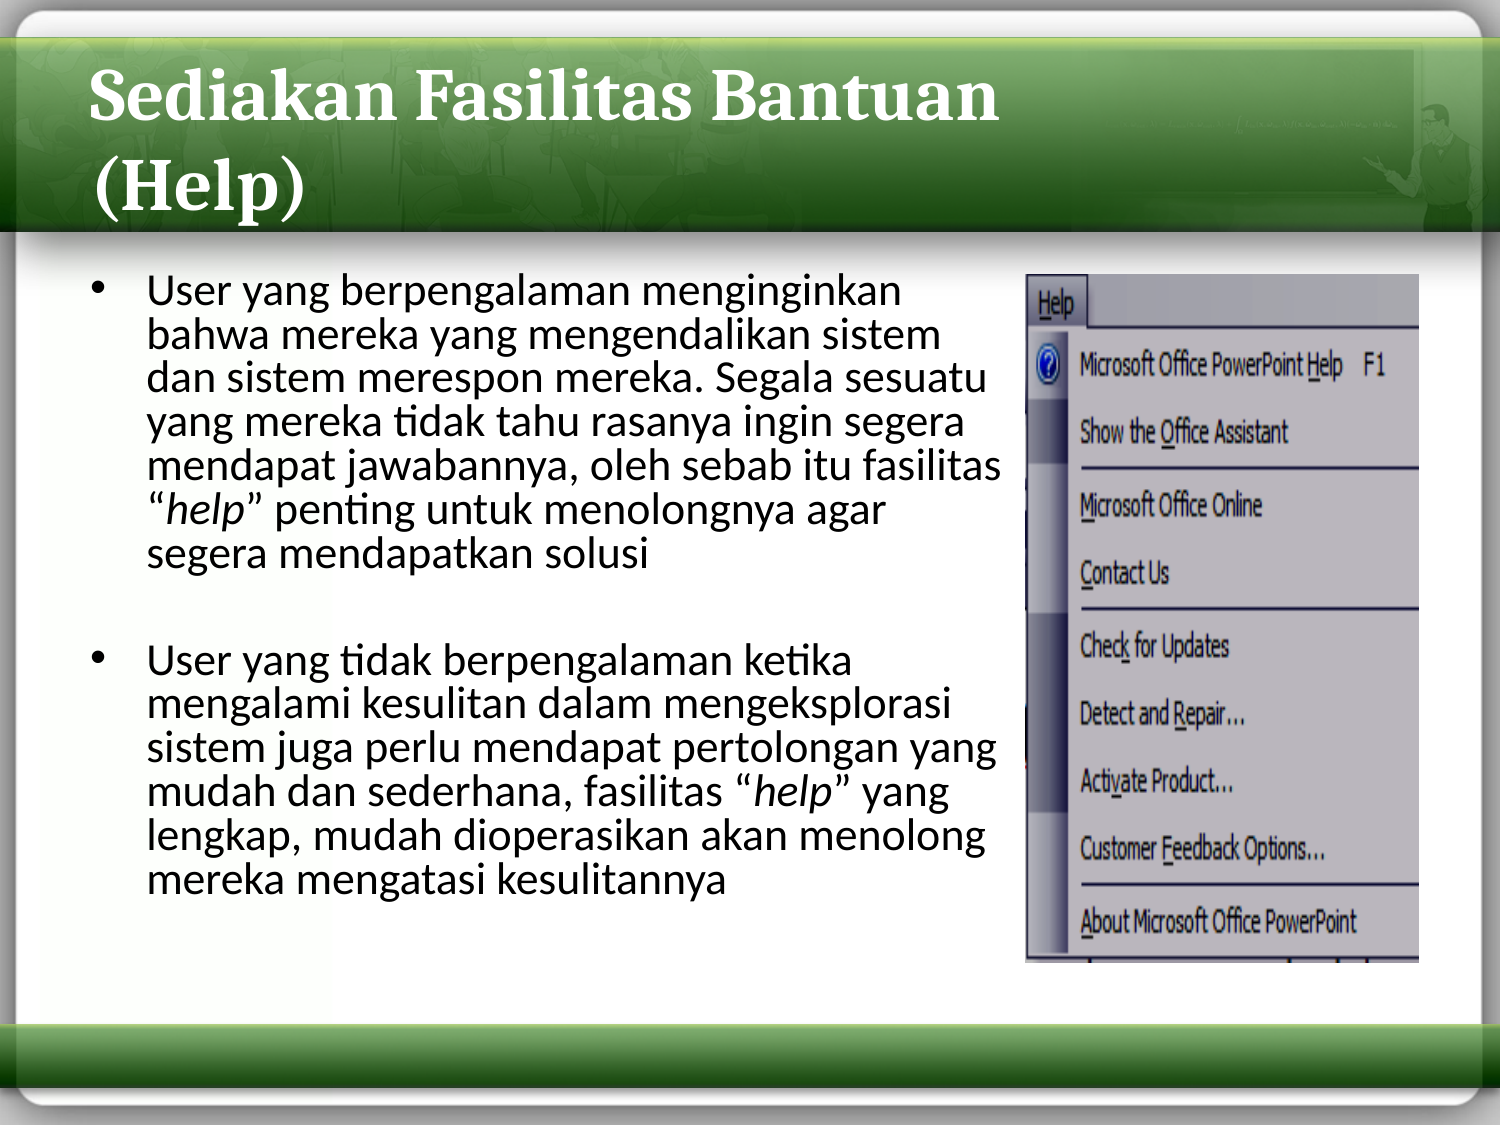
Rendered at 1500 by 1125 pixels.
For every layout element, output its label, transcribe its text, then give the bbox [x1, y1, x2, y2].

picture [0, 0, 1500, 1125]
list User yang berpengalaman menginginkan bahwa mereka yang mengendalikan sistem dan sistem merespon mereka. Segala sesuatu yang mereka tidak tahu rasanya ingin segera mendapat jawabannya, oleh sebab itu fasilitas “help” penting untuk menolongnya agar segera mendapatkan solusi User yang tidak berpengalaman ketika mengalami kesulitan dalam mengeksplorasi sistem juga perlu mendapat pertolongan yang mudah dan sederhana, fasilitas “help” yang lengkap, mudah dioperasikan akan menolong mereka mengatasi kesulitannya [75, 262, 1025, 1005]
title Sediakan Fasilitas Bantuan (Help) [75, 37, 1188, 233]
